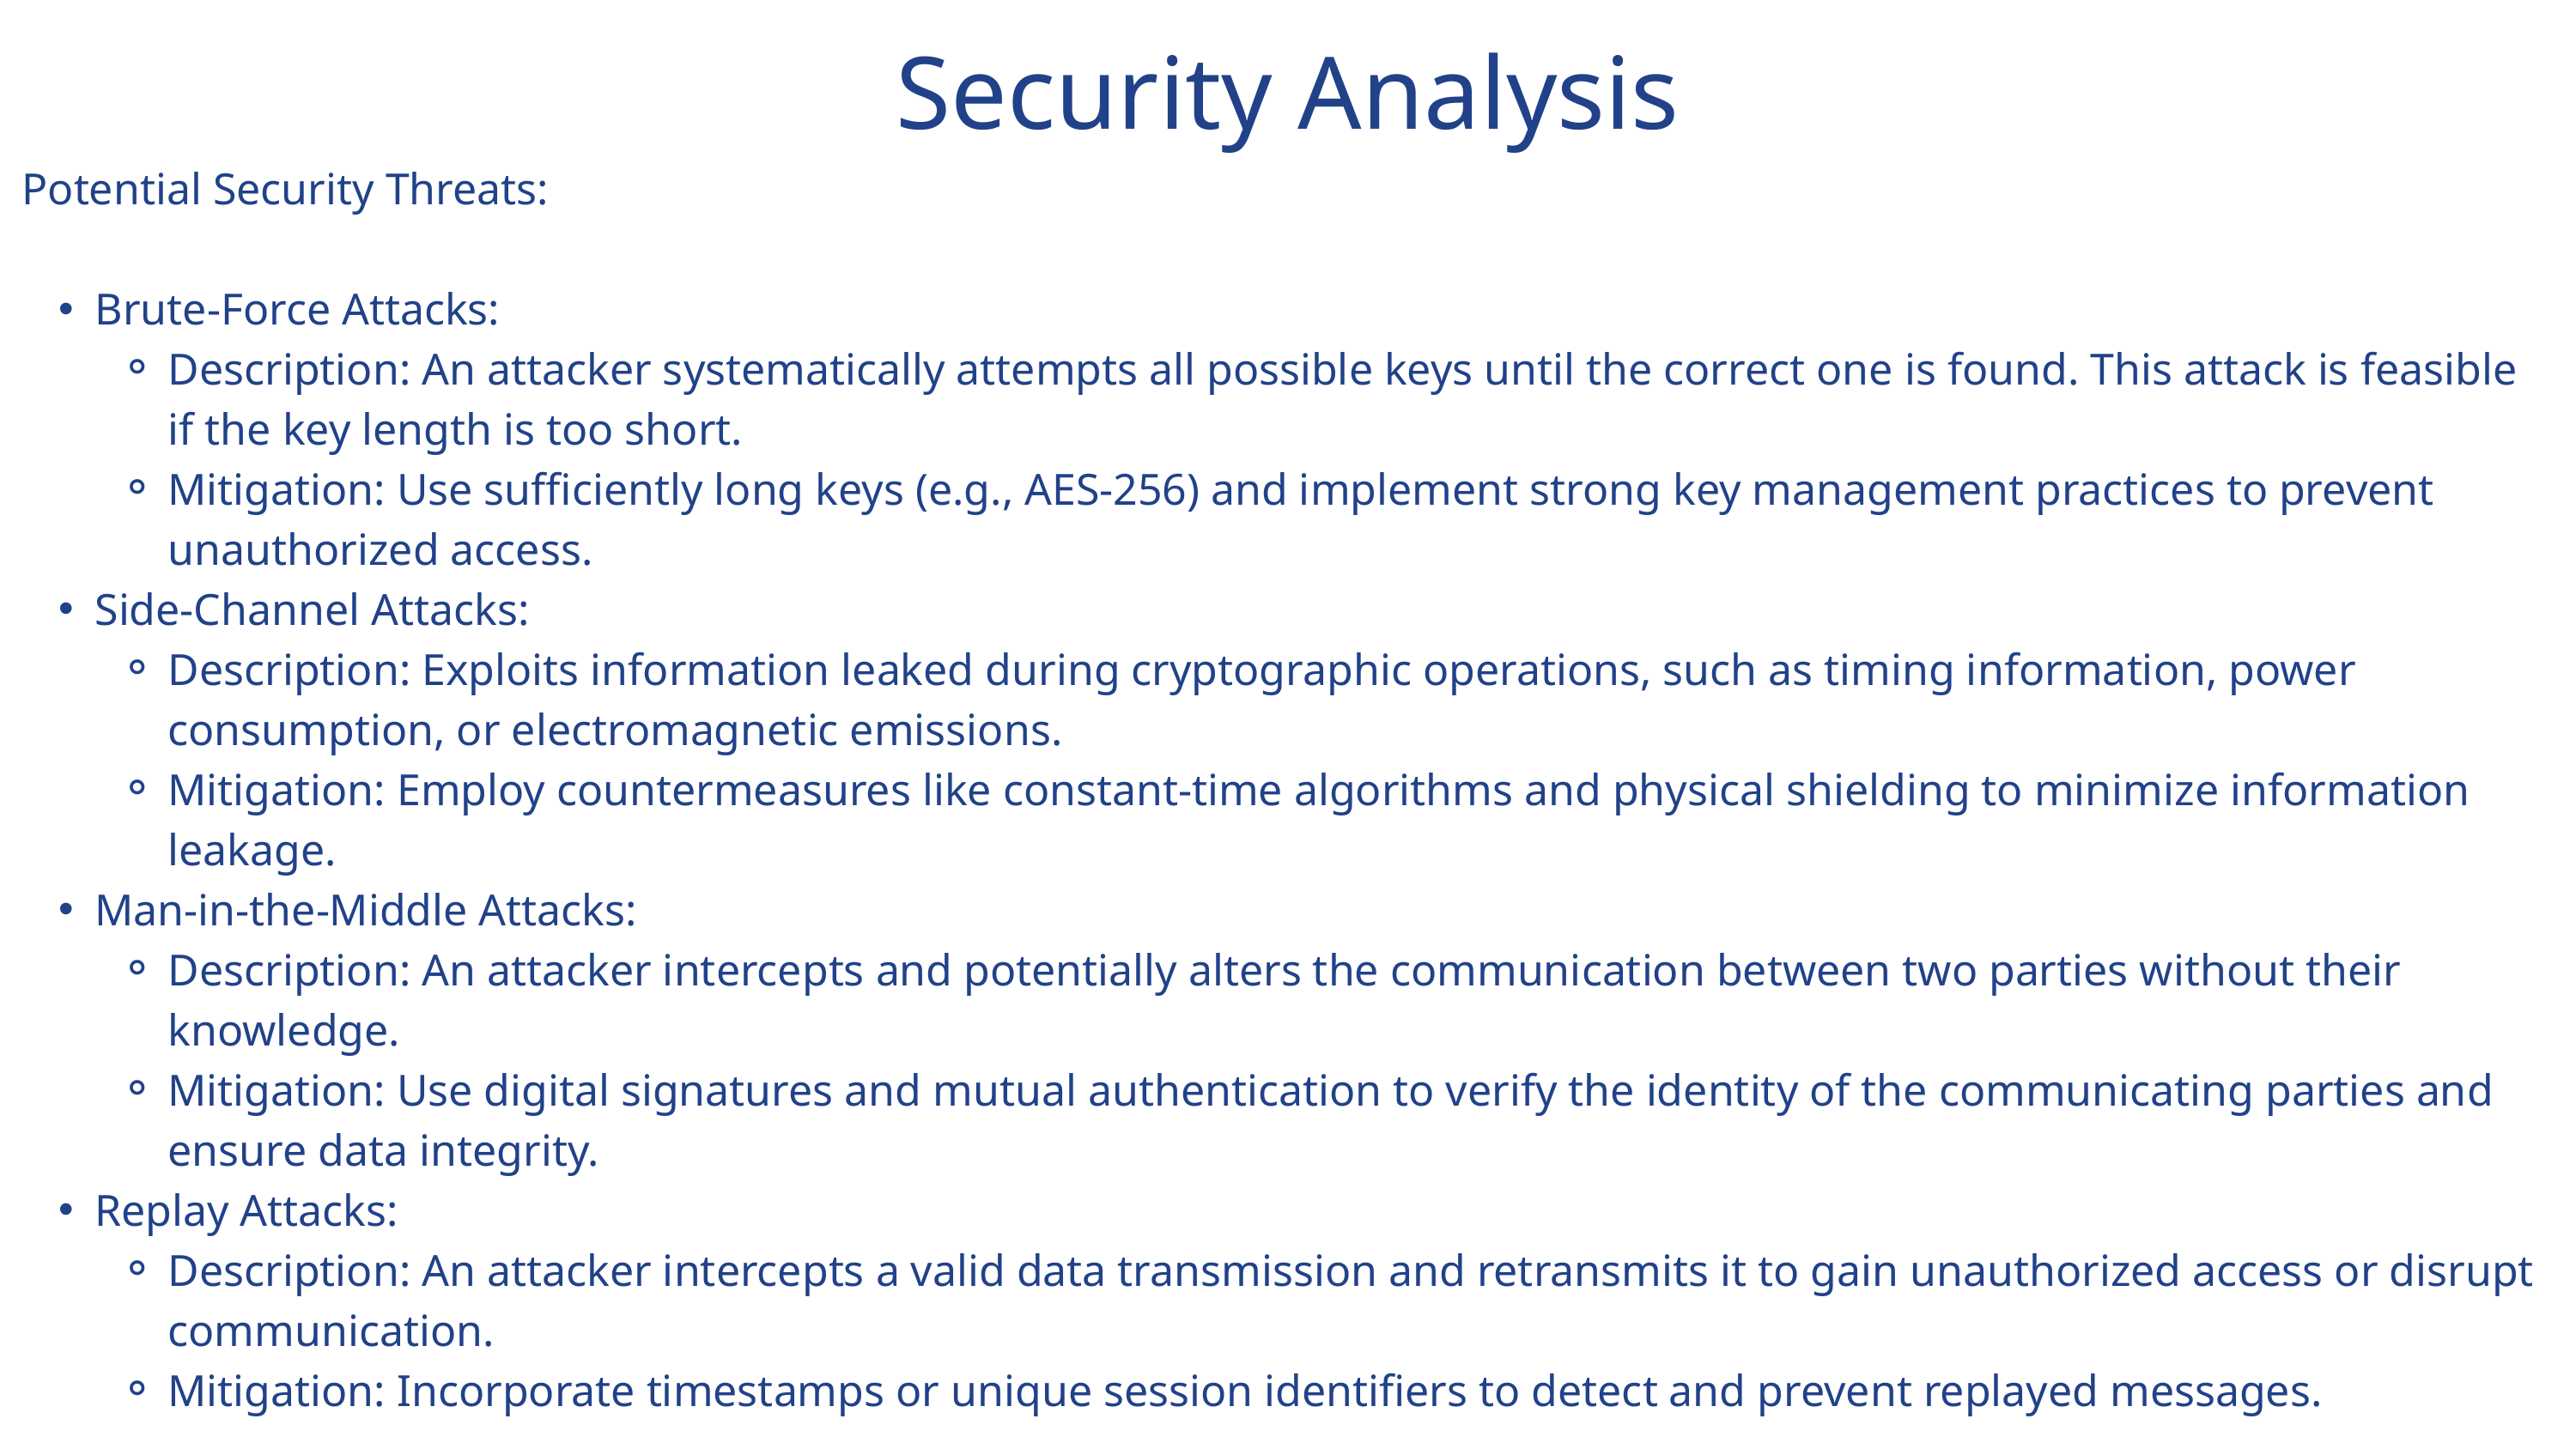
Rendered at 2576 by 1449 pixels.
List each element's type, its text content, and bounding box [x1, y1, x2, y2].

text_box Potential Security Threats: Brute-Force Attacks: Description: An attacker systematically attempts all possible keys until the correct one is found. This attack is feasible if the key length is too short. Mitigation: Use sufficiently long keys (e.g., AES-256) and implement strong key management practices to prevent unauthorized access. Side-Channel Attacks: Description: Exploits information leaked during cryptographic operations, such as timing information, power consumption, or electromagnetic emissions. Mitigation: Employ countermeasures like constant-time algorithms and physical shielding to minimize information leakage. Man-in-the-Middle Attacks: Description: An attacker intercepts and potentially alters the communication between two parties without their knowledge. Mitigation: Use digital signatures and mutual authentication to verify the identity of the communicating parties and ensure data integrity. Replay Attacks: Description: An attacker intercepts a valid data transmission and retransmits it to gain unauthorized access or disrupt communication. Mitigation: Incorporate timestamps or unique session identifiers to detect and prevent replayed messages. [21, 153, 2553, 1449]
text_box Security Analysis [867, 9, 1709, 150]
